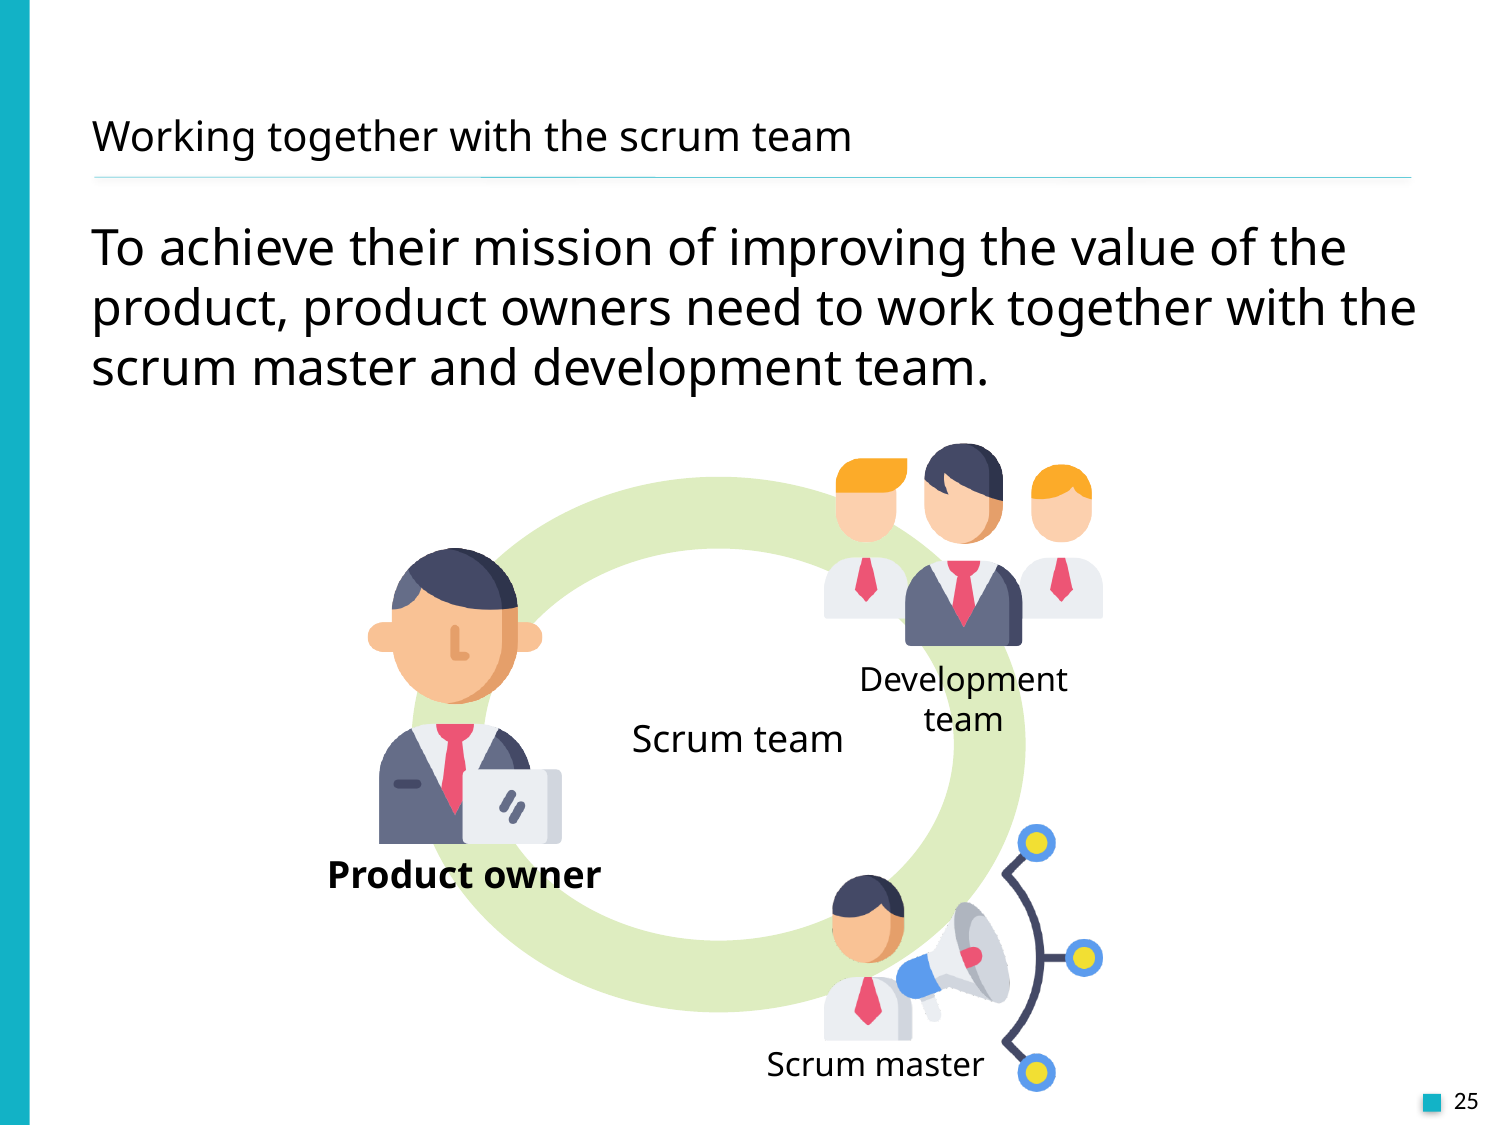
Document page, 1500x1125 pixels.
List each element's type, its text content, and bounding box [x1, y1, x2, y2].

list To achieve their mission of improving the value of the product, product owners need to work together with the scrum master and development team. [76, 208, 1459, 433]
text_box Scrum master [714, 1036, 819, 1091]
text_box [935, 746, 1028, 816]
picture [316, 548, 613, 844]
title Working together with the scrum team [76, 107, 1105, 161]
text_box [509, 474, 819, 570]
picture [0, 0, 50, 1125]
text_box Development team [808, 650, 1120, 746]
text_box [468, 904, 819, 1015]
text_box Scrum team [618, 707, 912, 768]
slide_number 25 [1144, 1069, 1495, 1125]
text_box Product owner [274, 843, 655, 904]
picture [824, 818, 1103, 1097]
picture [824, 405, 1103, 684]
